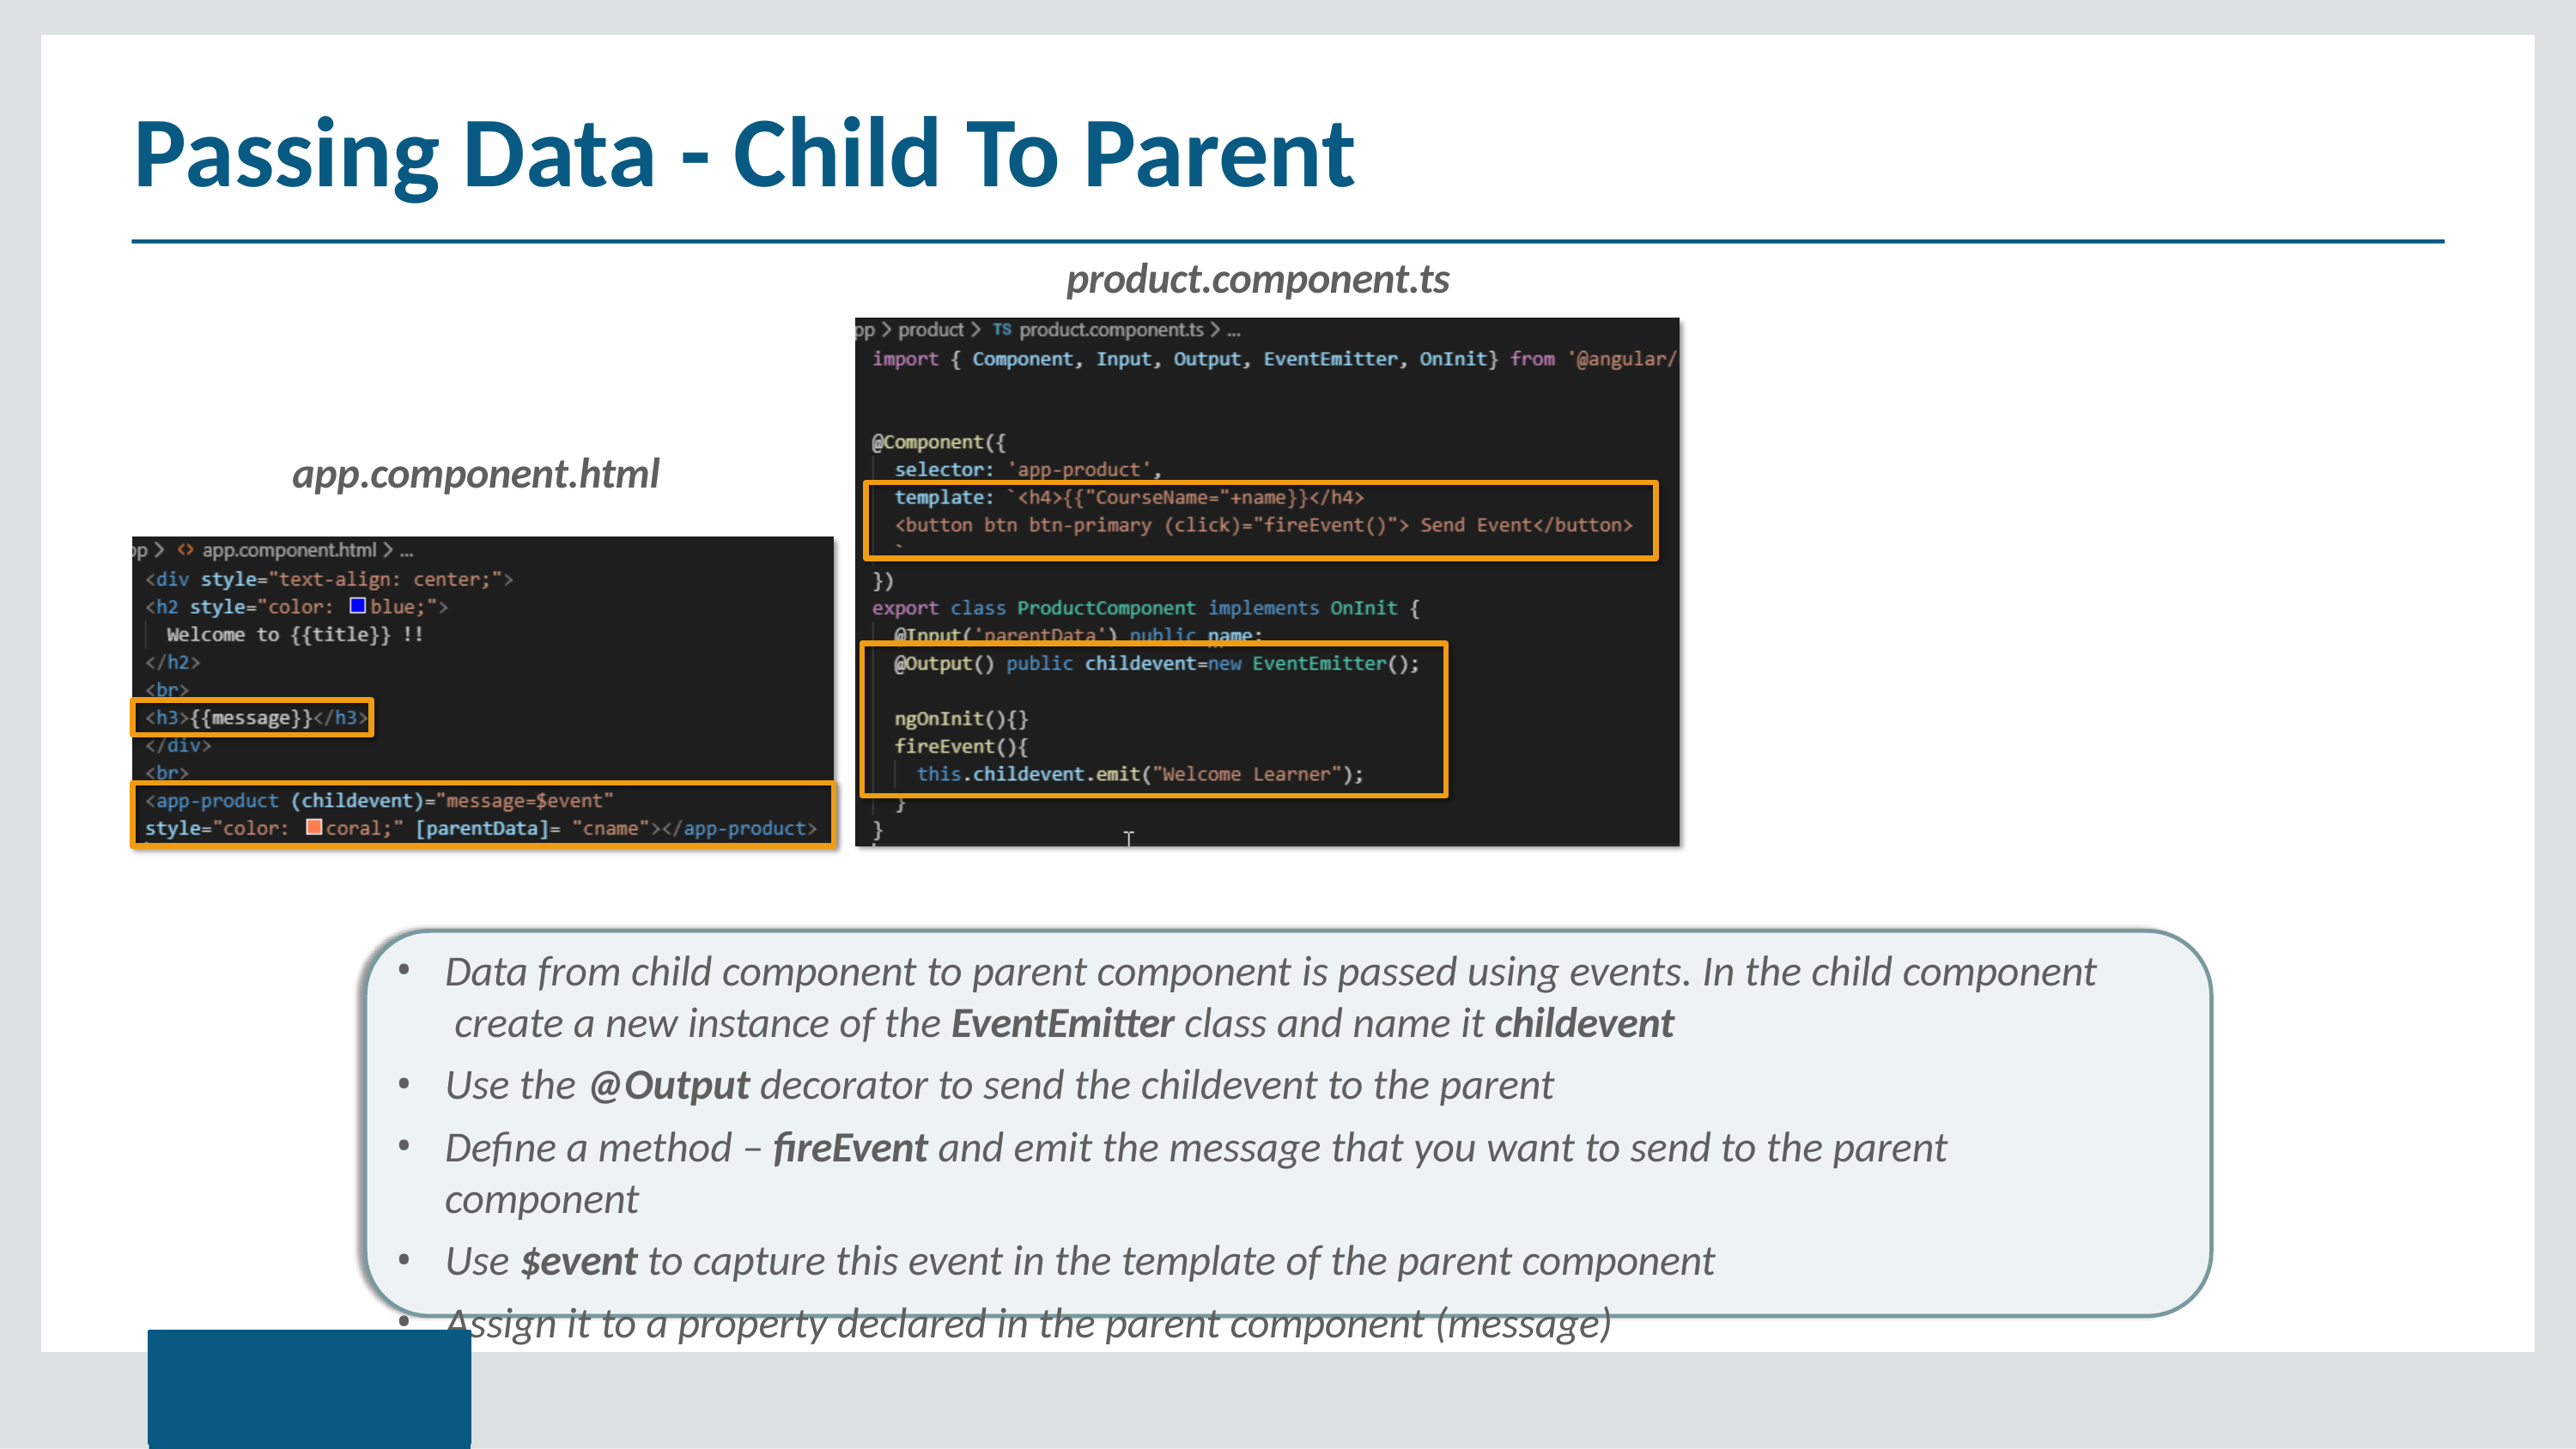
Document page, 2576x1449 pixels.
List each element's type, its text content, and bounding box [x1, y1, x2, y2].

text_box Data from child component to parent component is passed using events. In the child component create a new instance of the EventEmitter class and name it childevent Use the @Output decorator to send the childevent to the parent Define a method – fireEvent and emit the message that you want to send to the parent component Use $event to capture this event in the template of the parent component Assign it to a property declared in the parent component (message) [476, 1333, 2154, 1347]
text_box [1371, 239, 2445, 244]
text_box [147, 1329, 472, 1446]
text_box [0, 35, 143, 1449]
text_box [352, 925, 2214, 1324]
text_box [854, 317, 1688, 855]
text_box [125, 535, 848, 860]
text_box [476, 1352, 2576, 1449]
title Passing Data - Child To Parent [131, 84, 1371, 329]
text_box [0, 0, 2576, 35]
text_box app.component.html [290, 443, 664, 497]
text_box [2534, 35, 2576, 1352]
text_box product.component.ts [1064, 248, 1456, 302]
